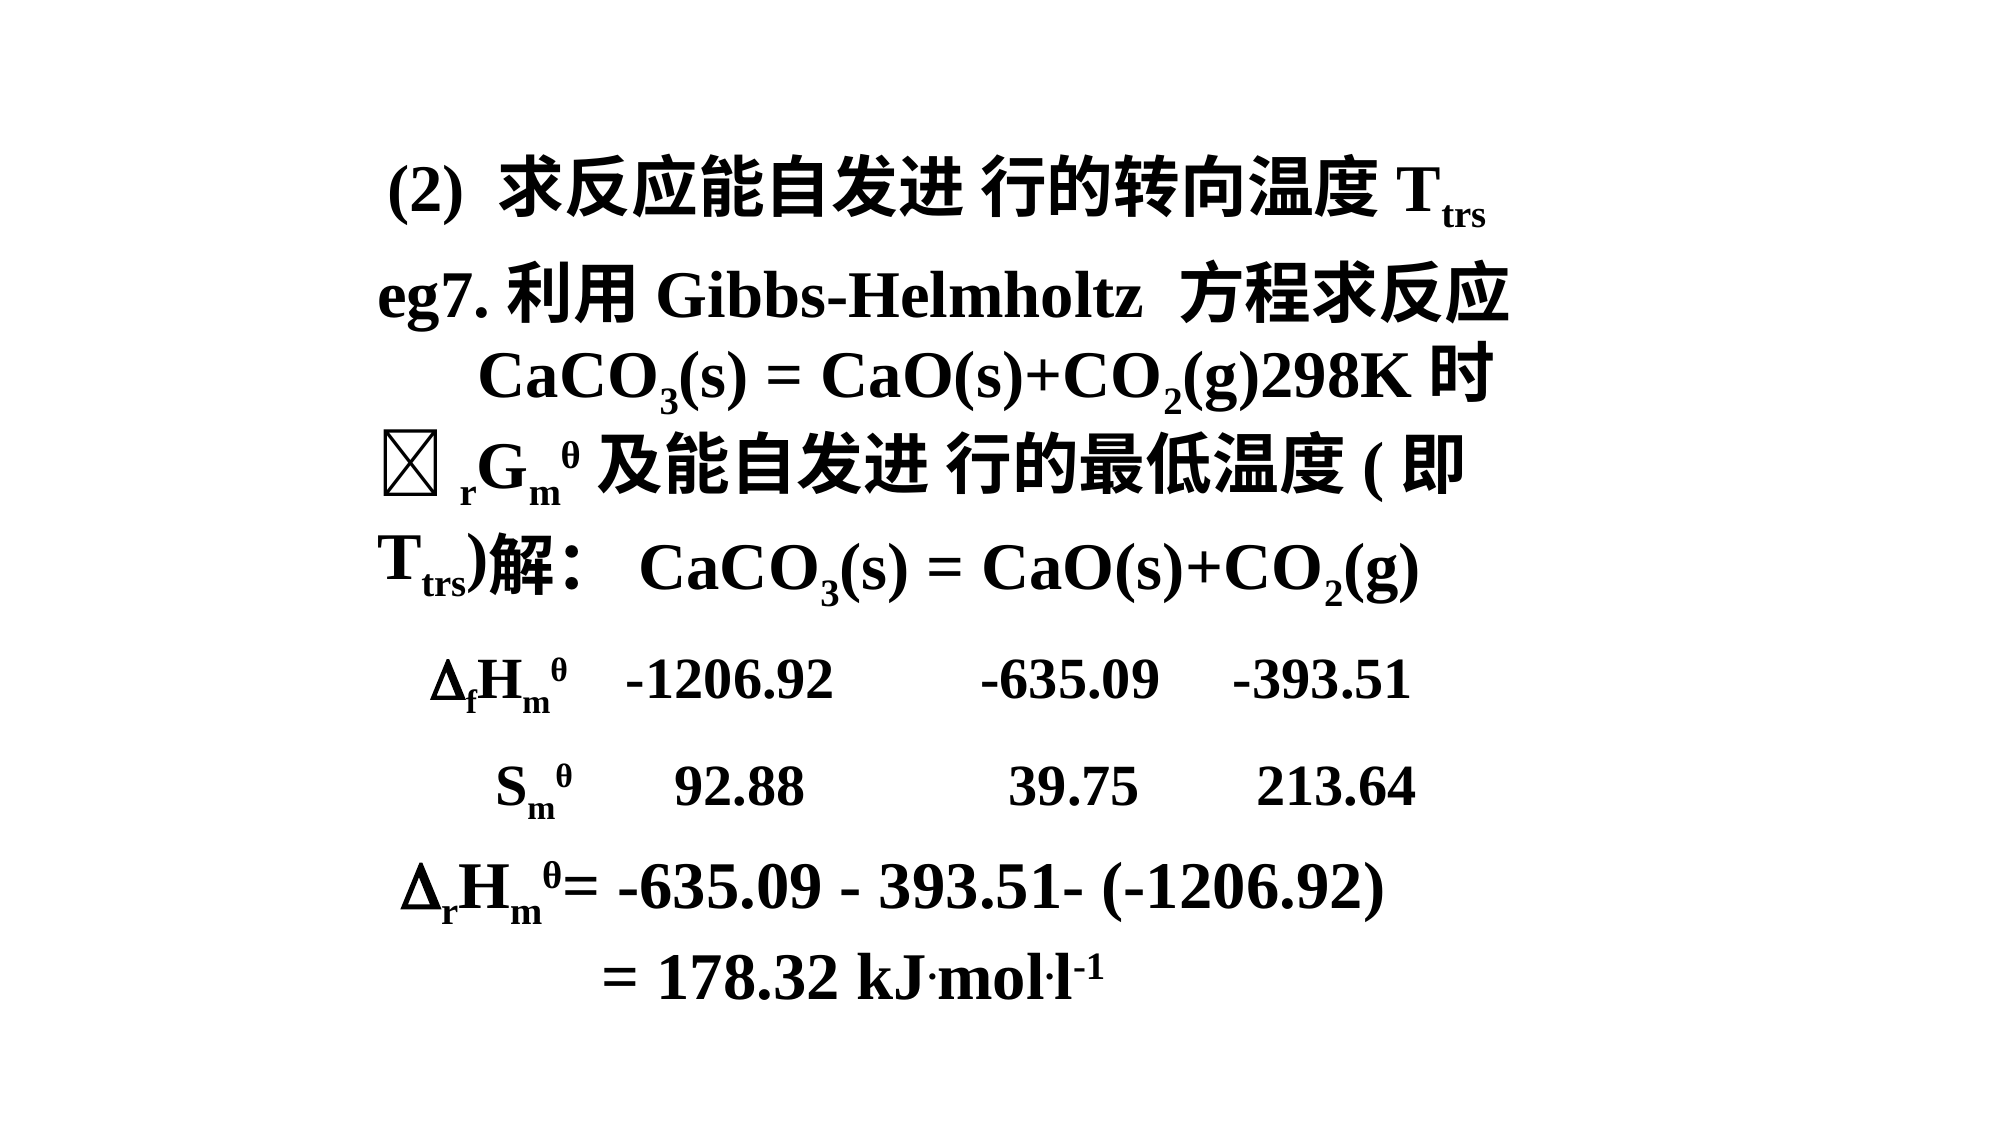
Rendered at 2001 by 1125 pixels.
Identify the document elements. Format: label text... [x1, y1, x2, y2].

text_box Smθ 92.88 39.75 213.64 [480, 739, 1638, 834]
text_box (2) 求反应能自发进 行的转向温度Ttrs [372, 137, 1660, 243]
text_box 解：CaCO3(s) = CaO(s)+CO2(g) [474, 515, 1437, 622]
text_box fHmθ -1206.92 -635.09 -393.51 [415, 633, 1750, 728]
text_box rHmθ= -635.09 - 393.51- (-1206.92) = 178.32 kJ.mol.l-1 [385, 834, 1473, 1020]
text_box eg7.利用Gibbs-Helmholtz 方程求反应 CaCO3(s) = CaO(s)+CO2(g)298K时rGmθ及能自发进 行的最低温度(即Ttrs) [362, 243, 1556, 692]
